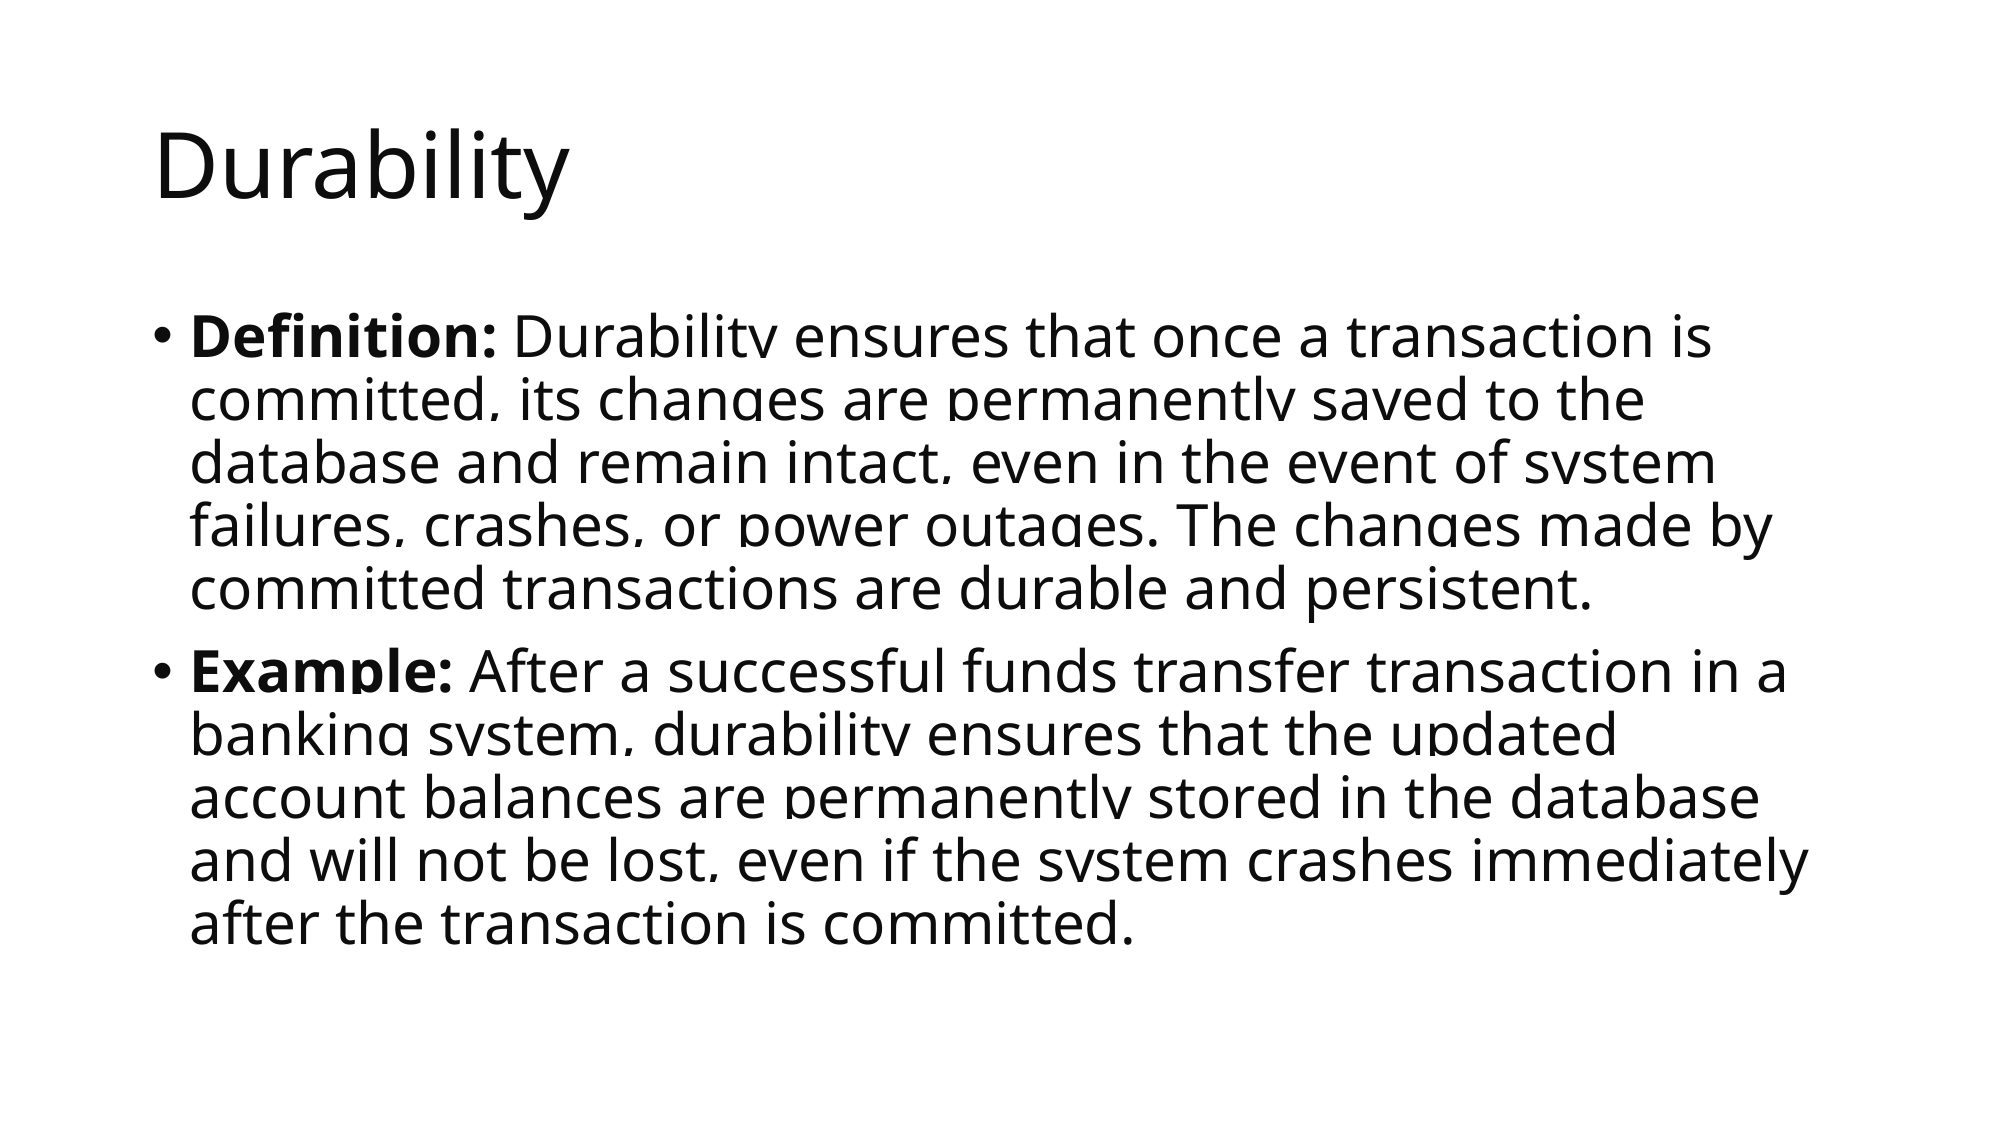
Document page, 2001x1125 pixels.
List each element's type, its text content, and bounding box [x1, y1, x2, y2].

list Definition: Durability ensures that once a transaction is committed, its changes are permanently saved to the database and remain intact, even in the event of system failures, crashes, or power outages. The changes made by committed transactions are durable and persistent. Example: After a successful funds transfer transaction in a banking system, durability ensures that the updated account balances are permanently stored in the database and will not be lost, even if the system crashes immediately after the transaction is committed. [137, 299, 1863, 1014]
title Durability [137, 59, 1863, 278]
